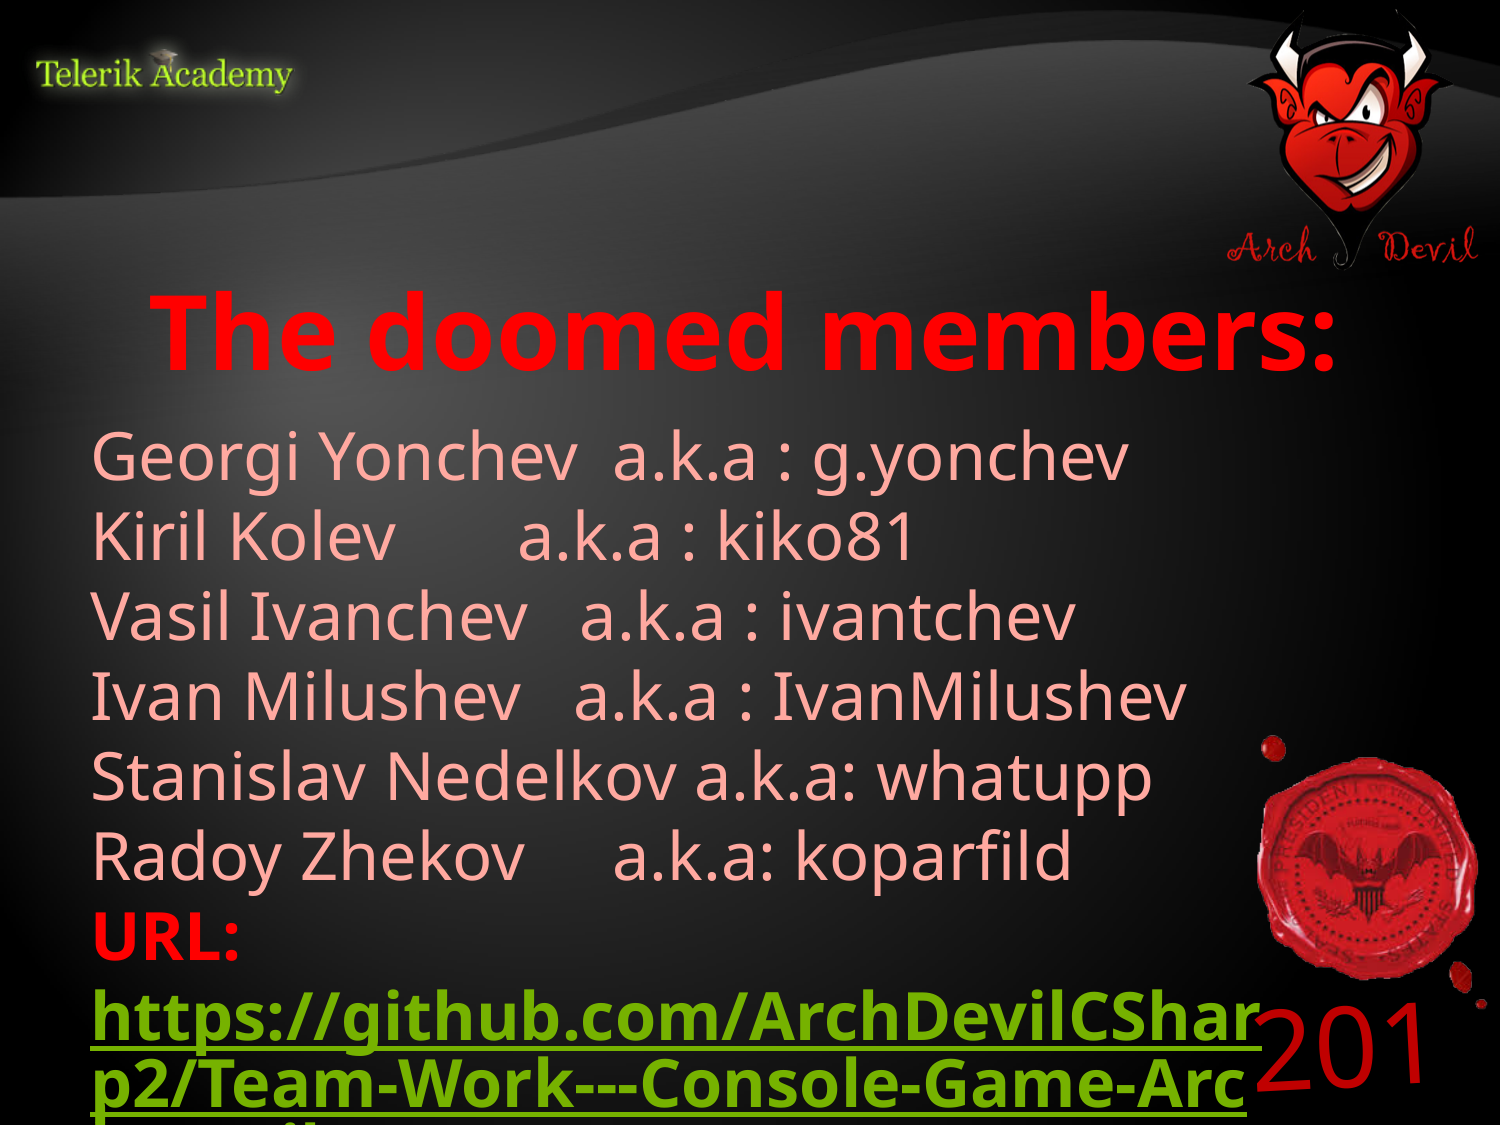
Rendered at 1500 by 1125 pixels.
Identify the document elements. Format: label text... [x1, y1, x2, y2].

title The doomed members: [112, 262, 1376, 384]
subtitle Georgi Yonchev a.k.a : g.yonchev Kiril Kolev a.k.a : kiko81 Vasil Ivanchev a.k.a : ivantchev Ivan Milushev a.k.a : IvanMilushev Stanislav Nedelkov a.k.a: whatupp Radoy Zhekov a.k.a: koparfild URL: https://github.com/ArchDevilCSharp2/Team-Work---Console-Game-Arch-Devil [75, 406, 1288, 1125]
text_box 2015 [1233, 1029, 1500, 1125]
picture [0, 0, 1500, 1125]
